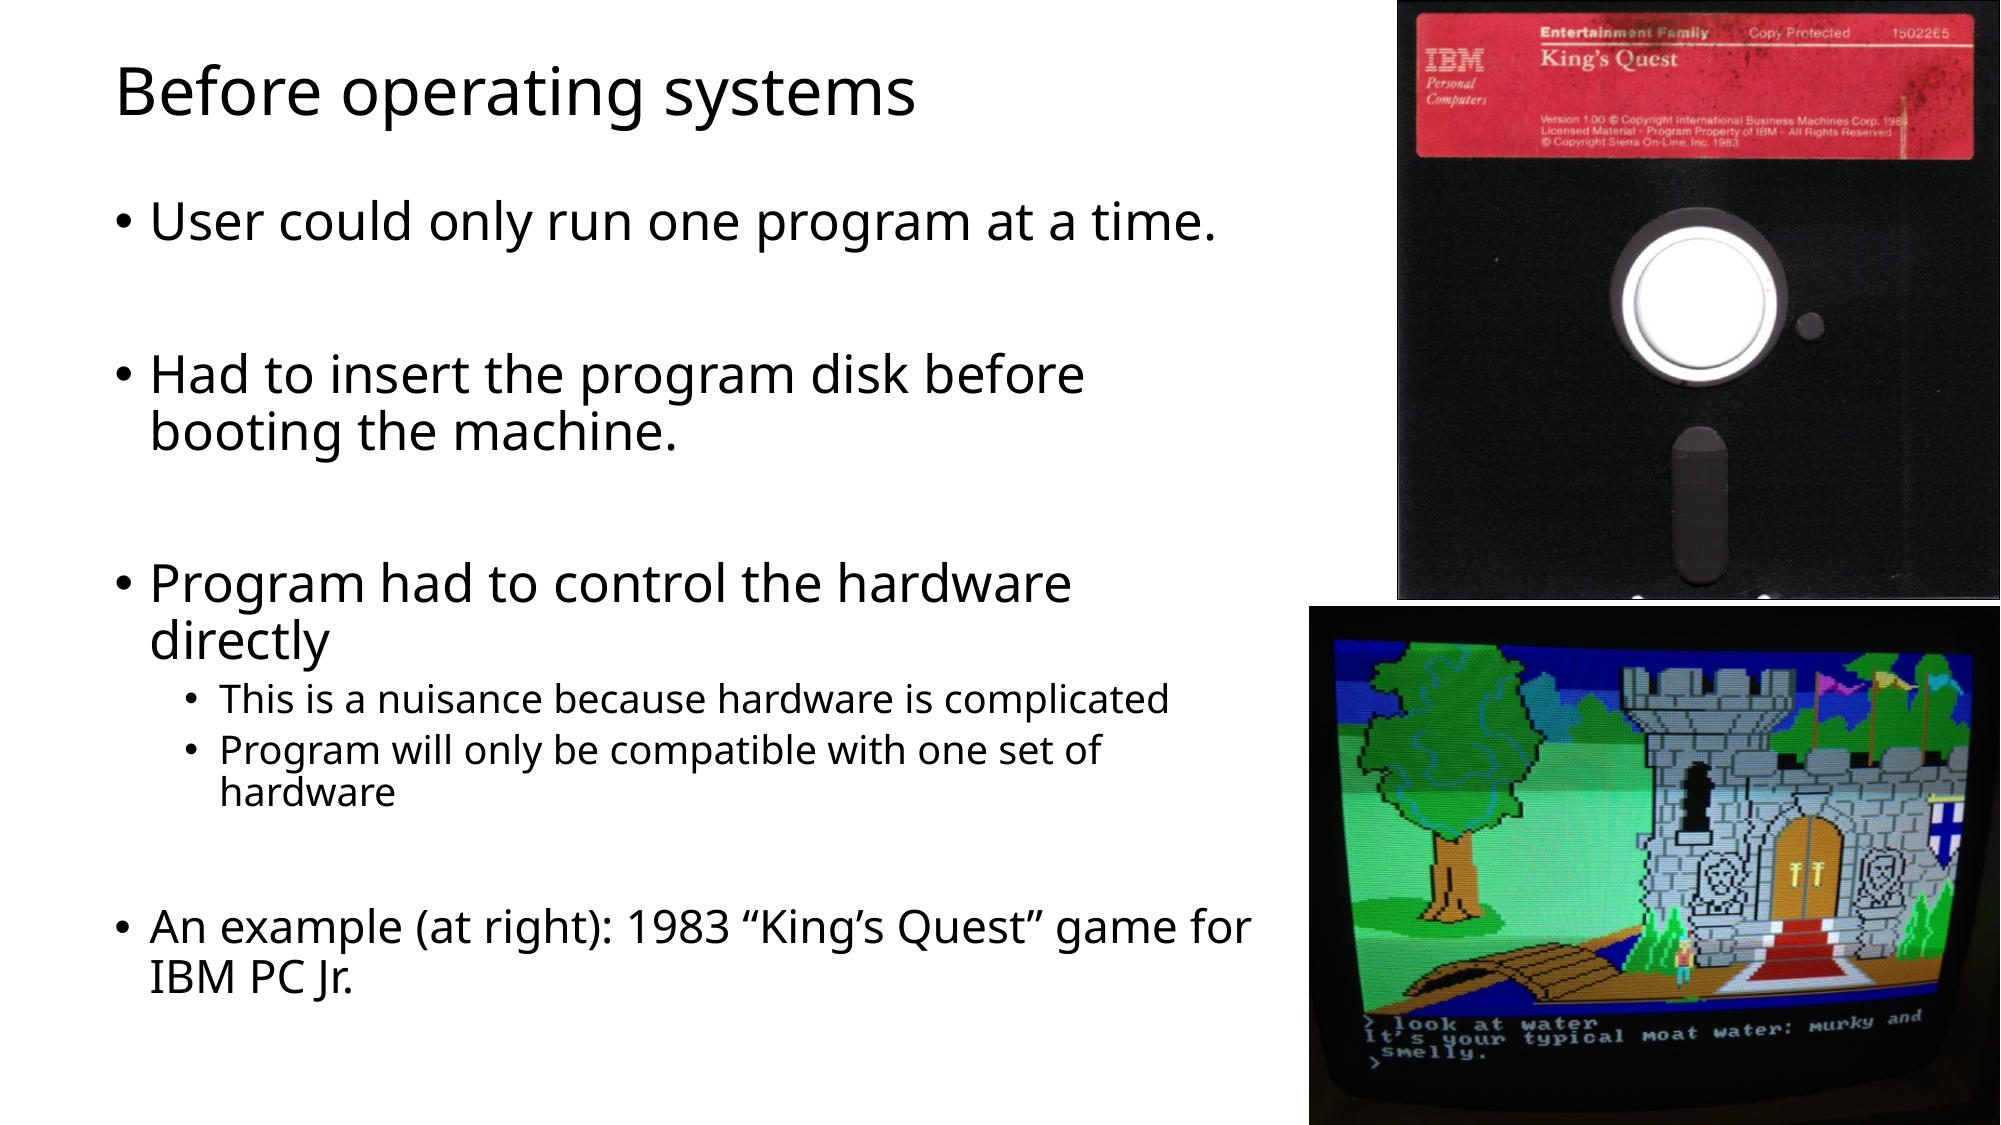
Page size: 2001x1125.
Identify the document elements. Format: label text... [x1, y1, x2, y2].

list User could only run one program at a time. Had to insert the program disk before booting the machine. Program had to control the hardware directly This is a nuisance because hardware is complicated Program will only be compatible with one set of hardware An example (at right): 1983 “King’s Quest” game for IBM PC Jr. [99, 187, 1282, 1013]
title Before operating systems [99, 37, 1397, 150]
picture [1309, 606, 2000, 1125]
picture [1397, 0, 2000, 600]
